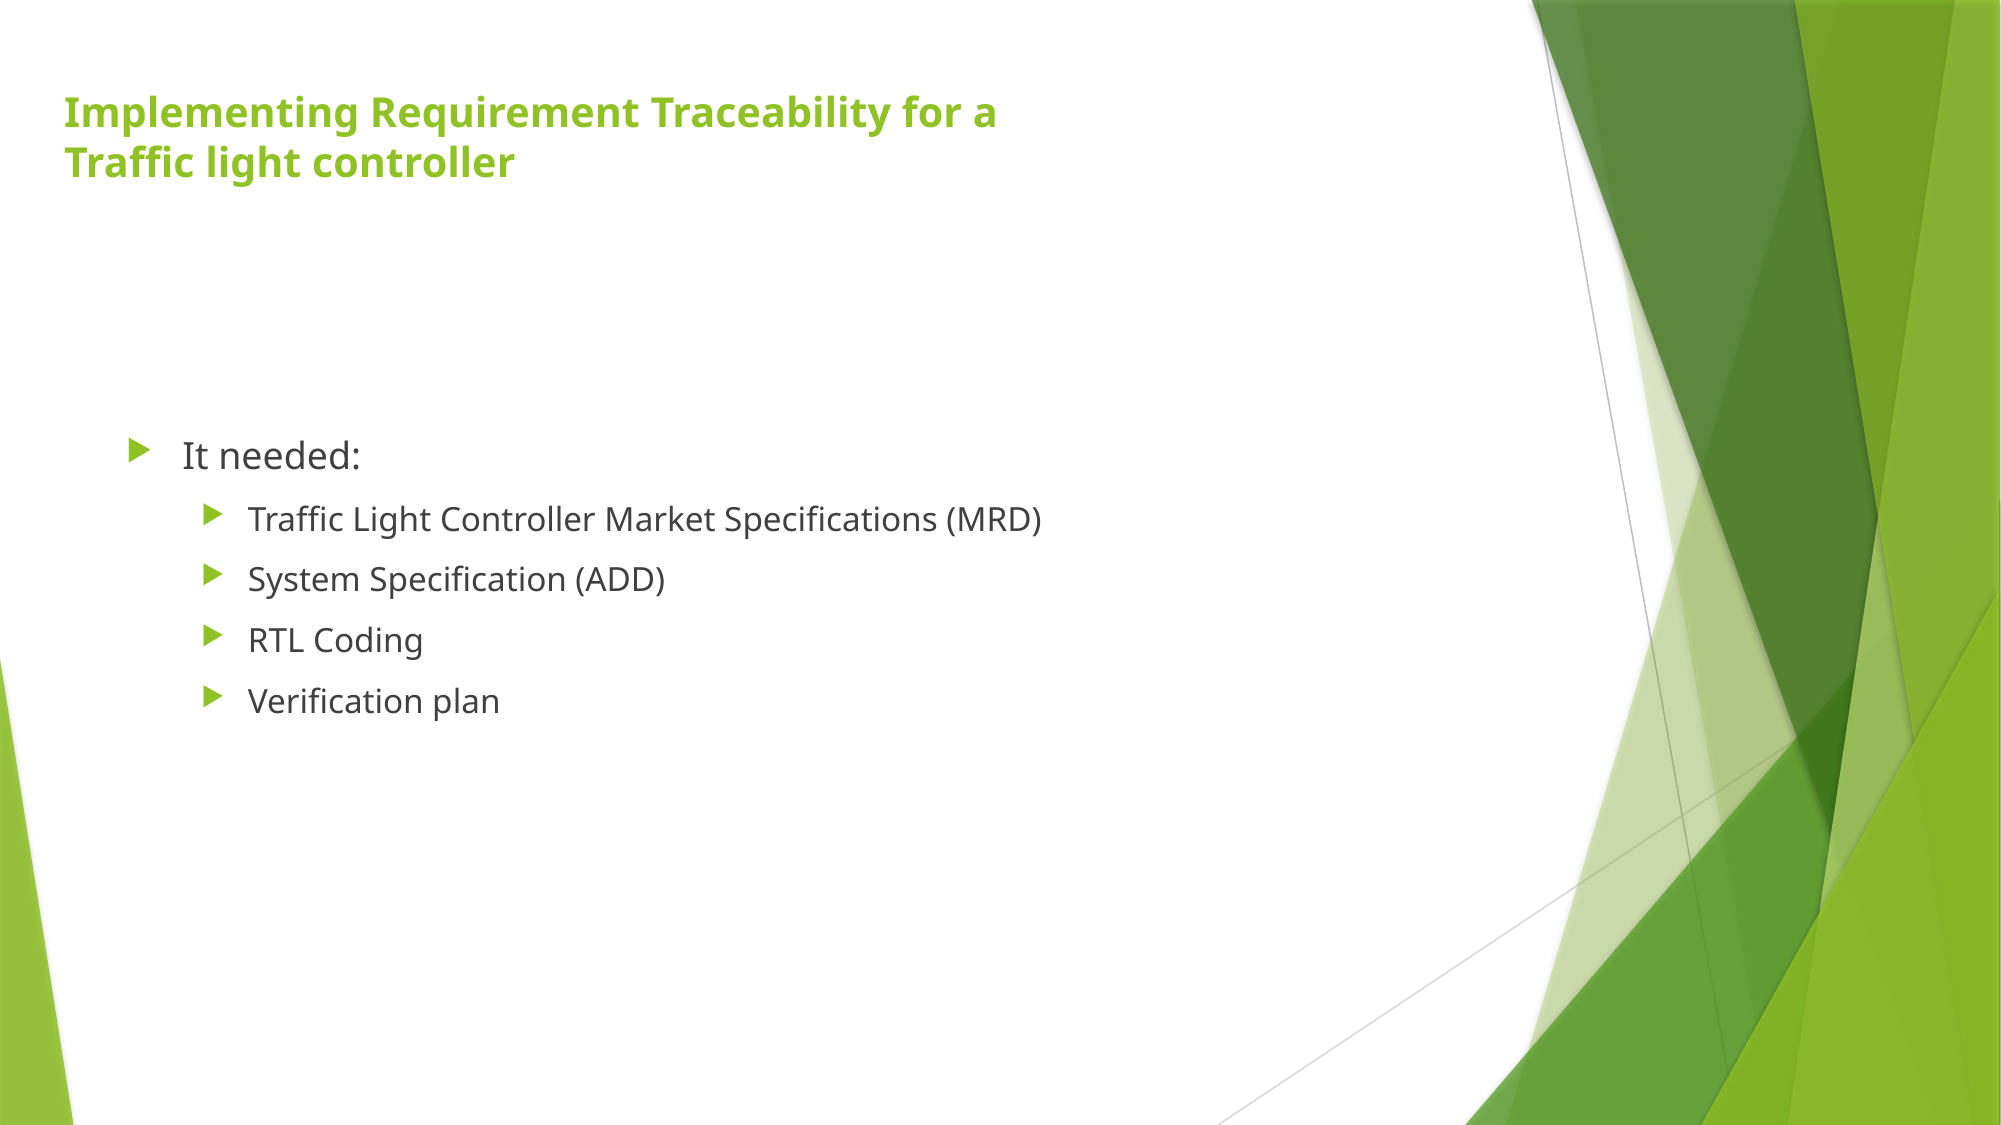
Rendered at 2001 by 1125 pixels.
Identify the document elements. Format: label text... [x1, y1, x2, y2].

list It needed: Traffic Light Controller Market Specifications (MRD) System Specification (ADD) RTL Coding Verification plan [111, 354, 1522, 992]
title Implementing Requirement Traceability for a Traffic light controller [49, 29, 1954, 244]
